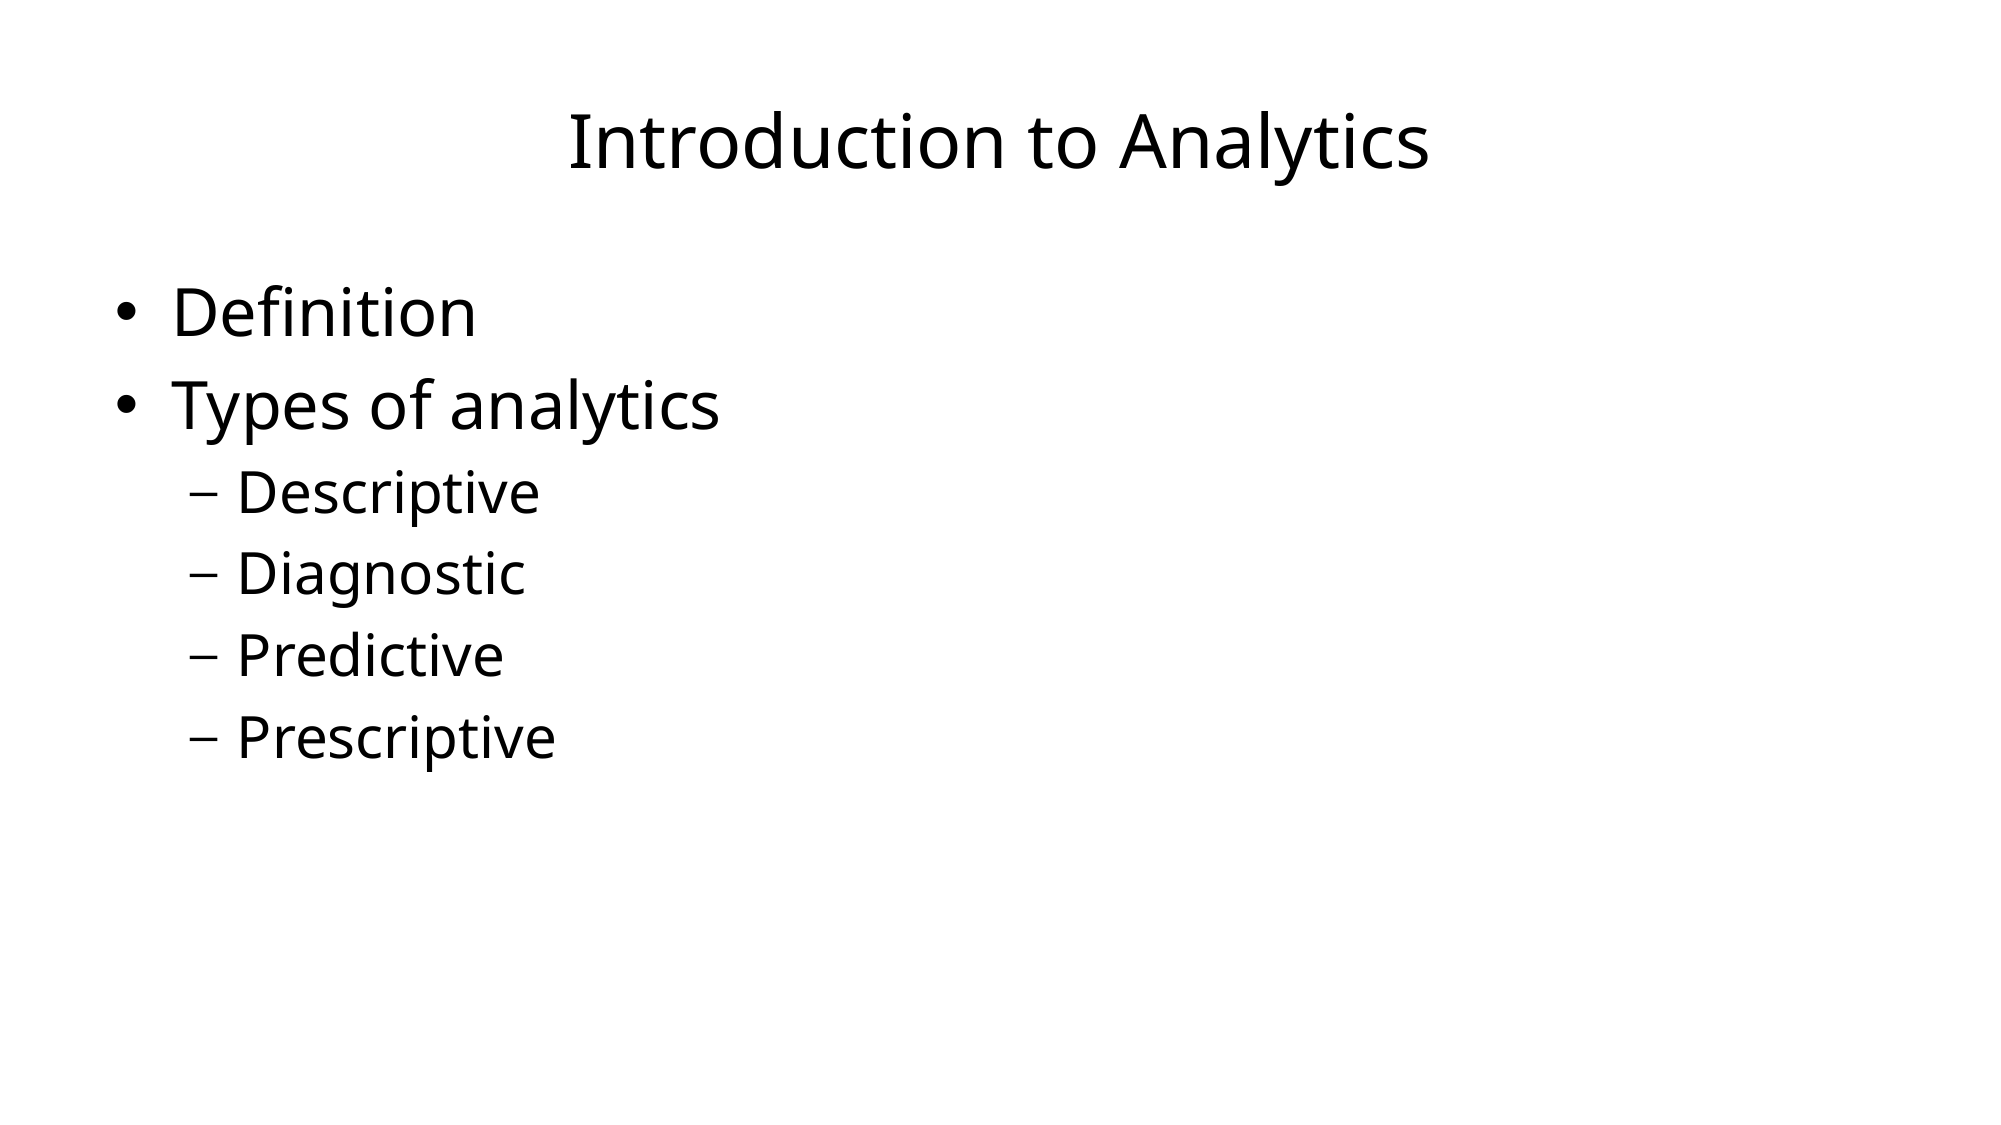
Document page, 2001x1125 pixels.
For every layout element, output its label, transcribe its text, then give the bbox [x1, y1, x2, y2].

list Definition Types of analytics Descriptive Diagnostic Predictive Prescriptive [99, 262, 1900, 1013]
title Introduction to Analytics [99, 45, 1900, 233]
